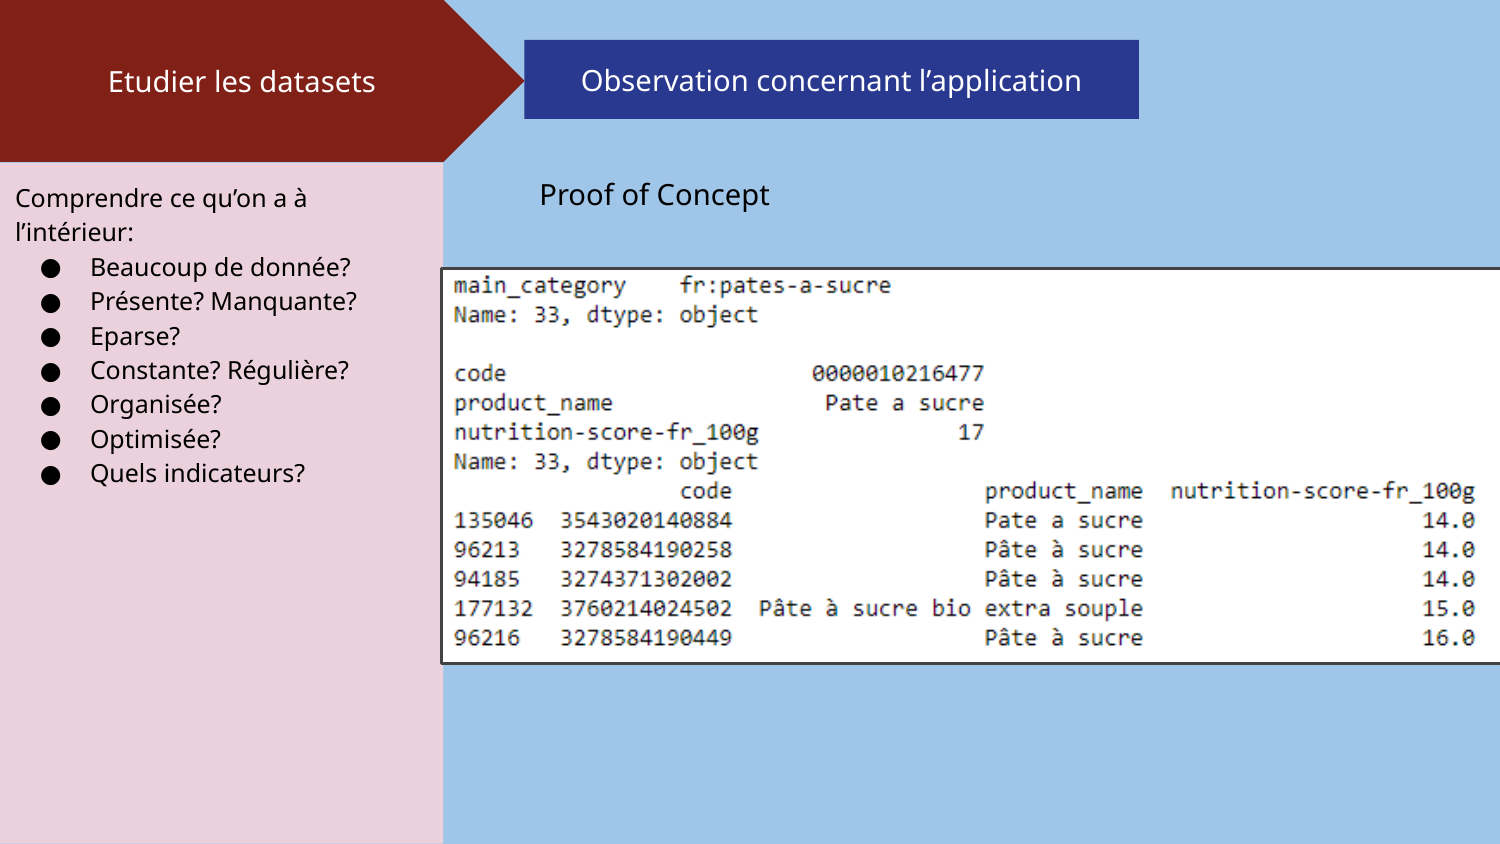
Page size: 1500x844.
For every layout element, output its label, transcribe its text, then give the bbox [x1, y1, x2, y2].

picture [442, 269, 1500, 663]
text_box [0, 0, 525, 844]
text_box Proof of Concept [529, 161, 1057, 227]
text_box Observation concernant l’application [529, 39, 1139, 119]
